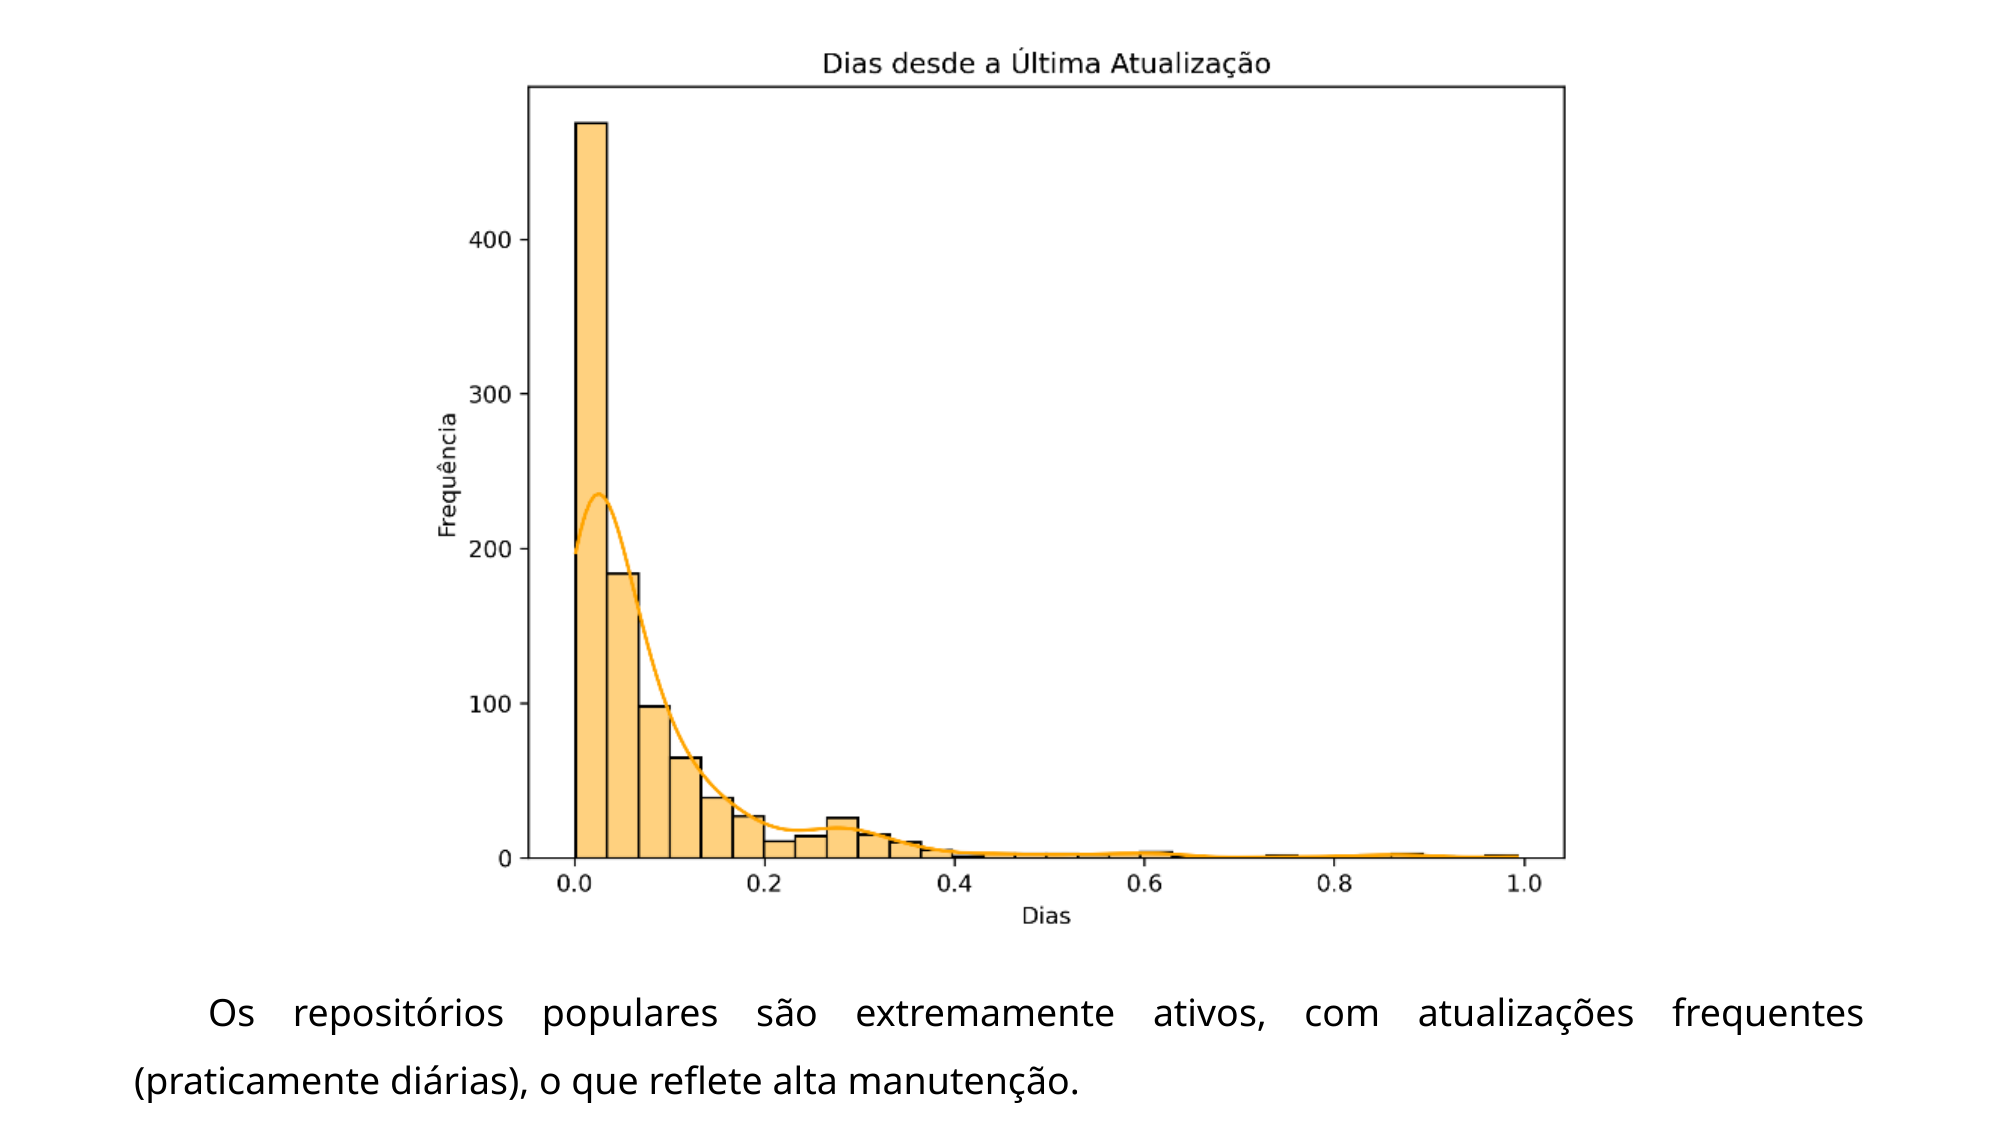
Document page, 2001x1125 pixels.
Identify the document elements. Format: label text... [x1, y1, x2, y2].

text_box Os repositórios populares são extremamente ativos, com atualizações frequentes (praticamente diárias), o que reflete alta manutenção. [119, 959, 1881, 1110]
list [419, 30, 1581, 946]
